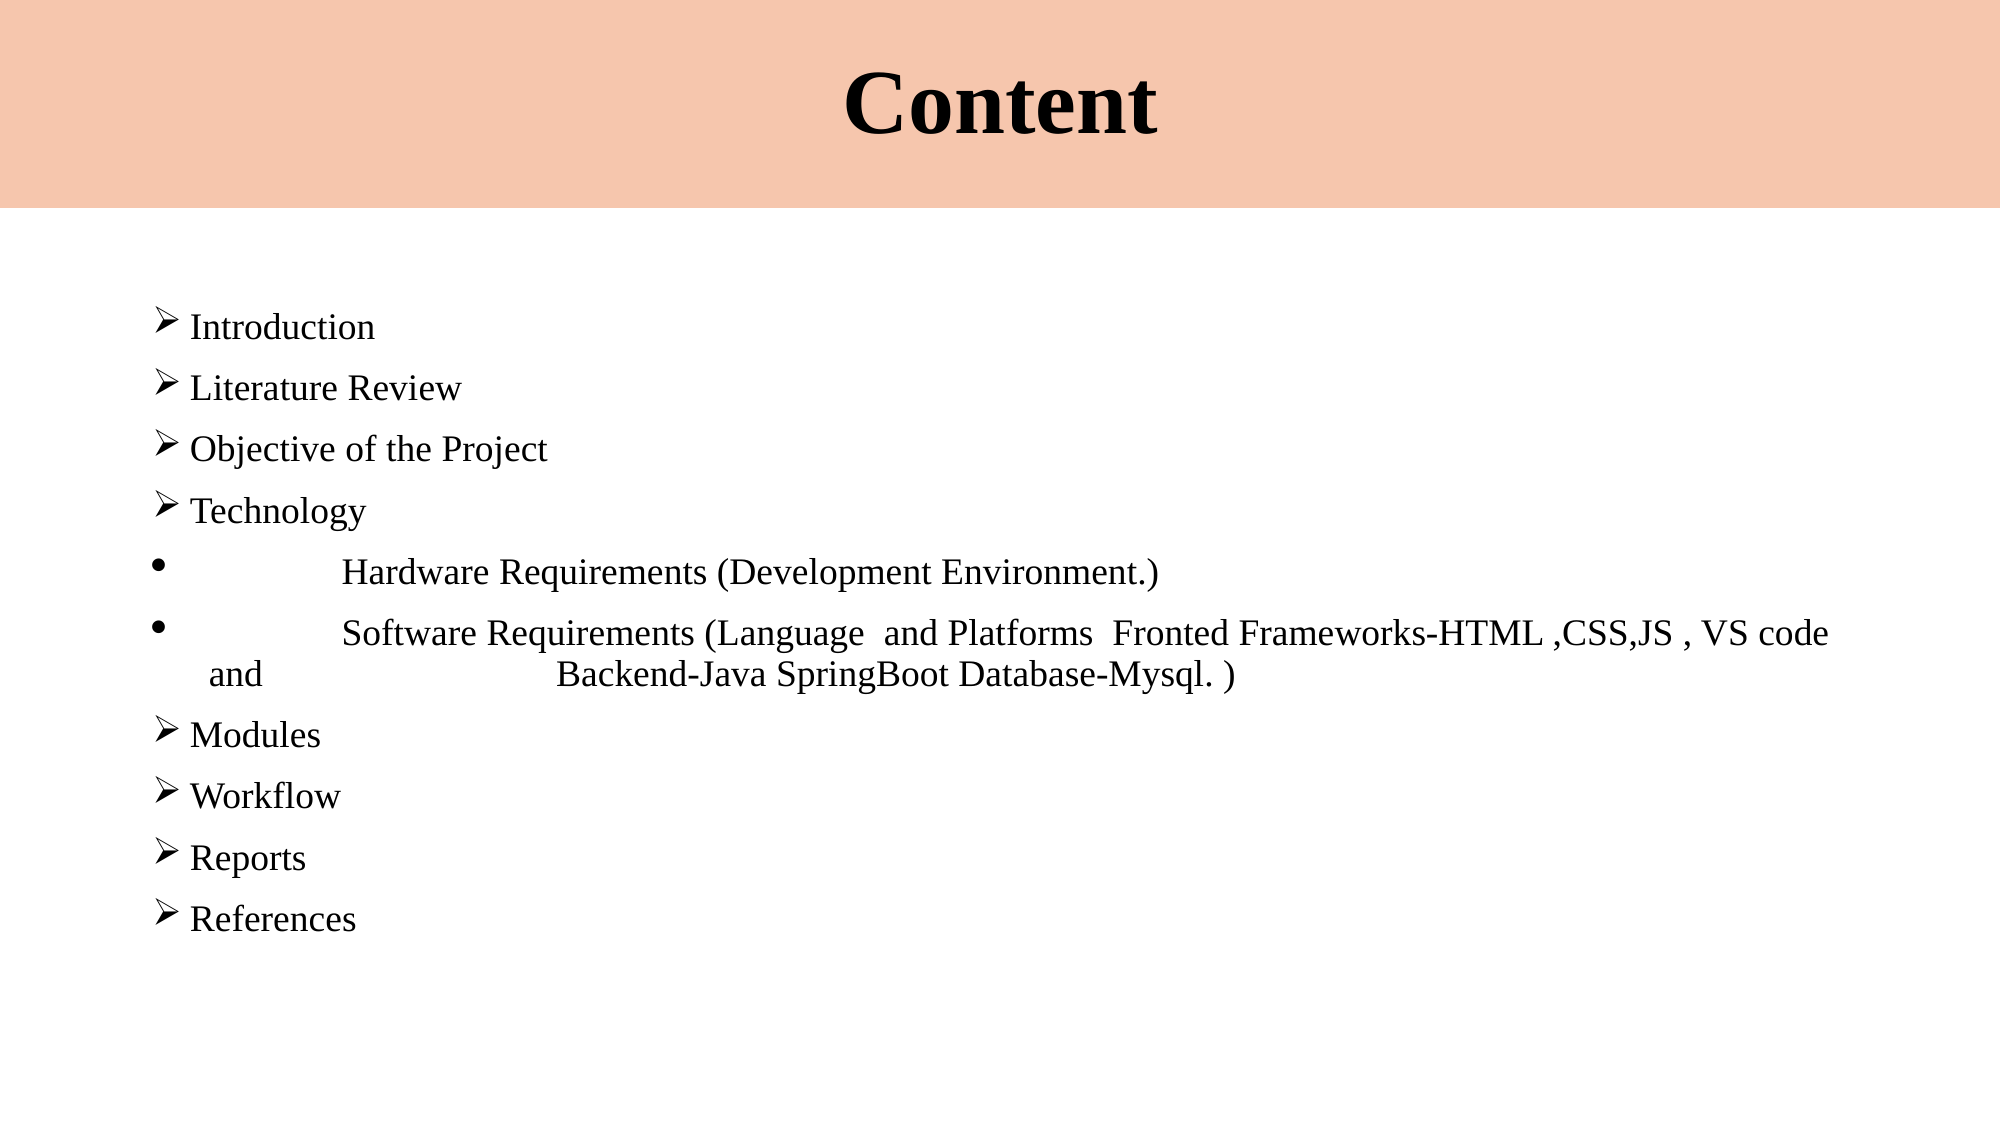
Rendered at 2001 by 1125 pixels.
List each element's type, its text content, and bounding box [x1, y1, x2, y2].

list Introduction Literature Review Objective of the Project Technology Hardware Requirements (Development Environment.) Software Requirements (Language and Platforms Fronted Frameworks-HTML ,CSS,JS , VS code and Backend-Java SpringBoot Database-Mysql. ) Modules Workflow Reports References [137, 299, 1863, 1014]
title Content [0, 0, 2000, 208]
